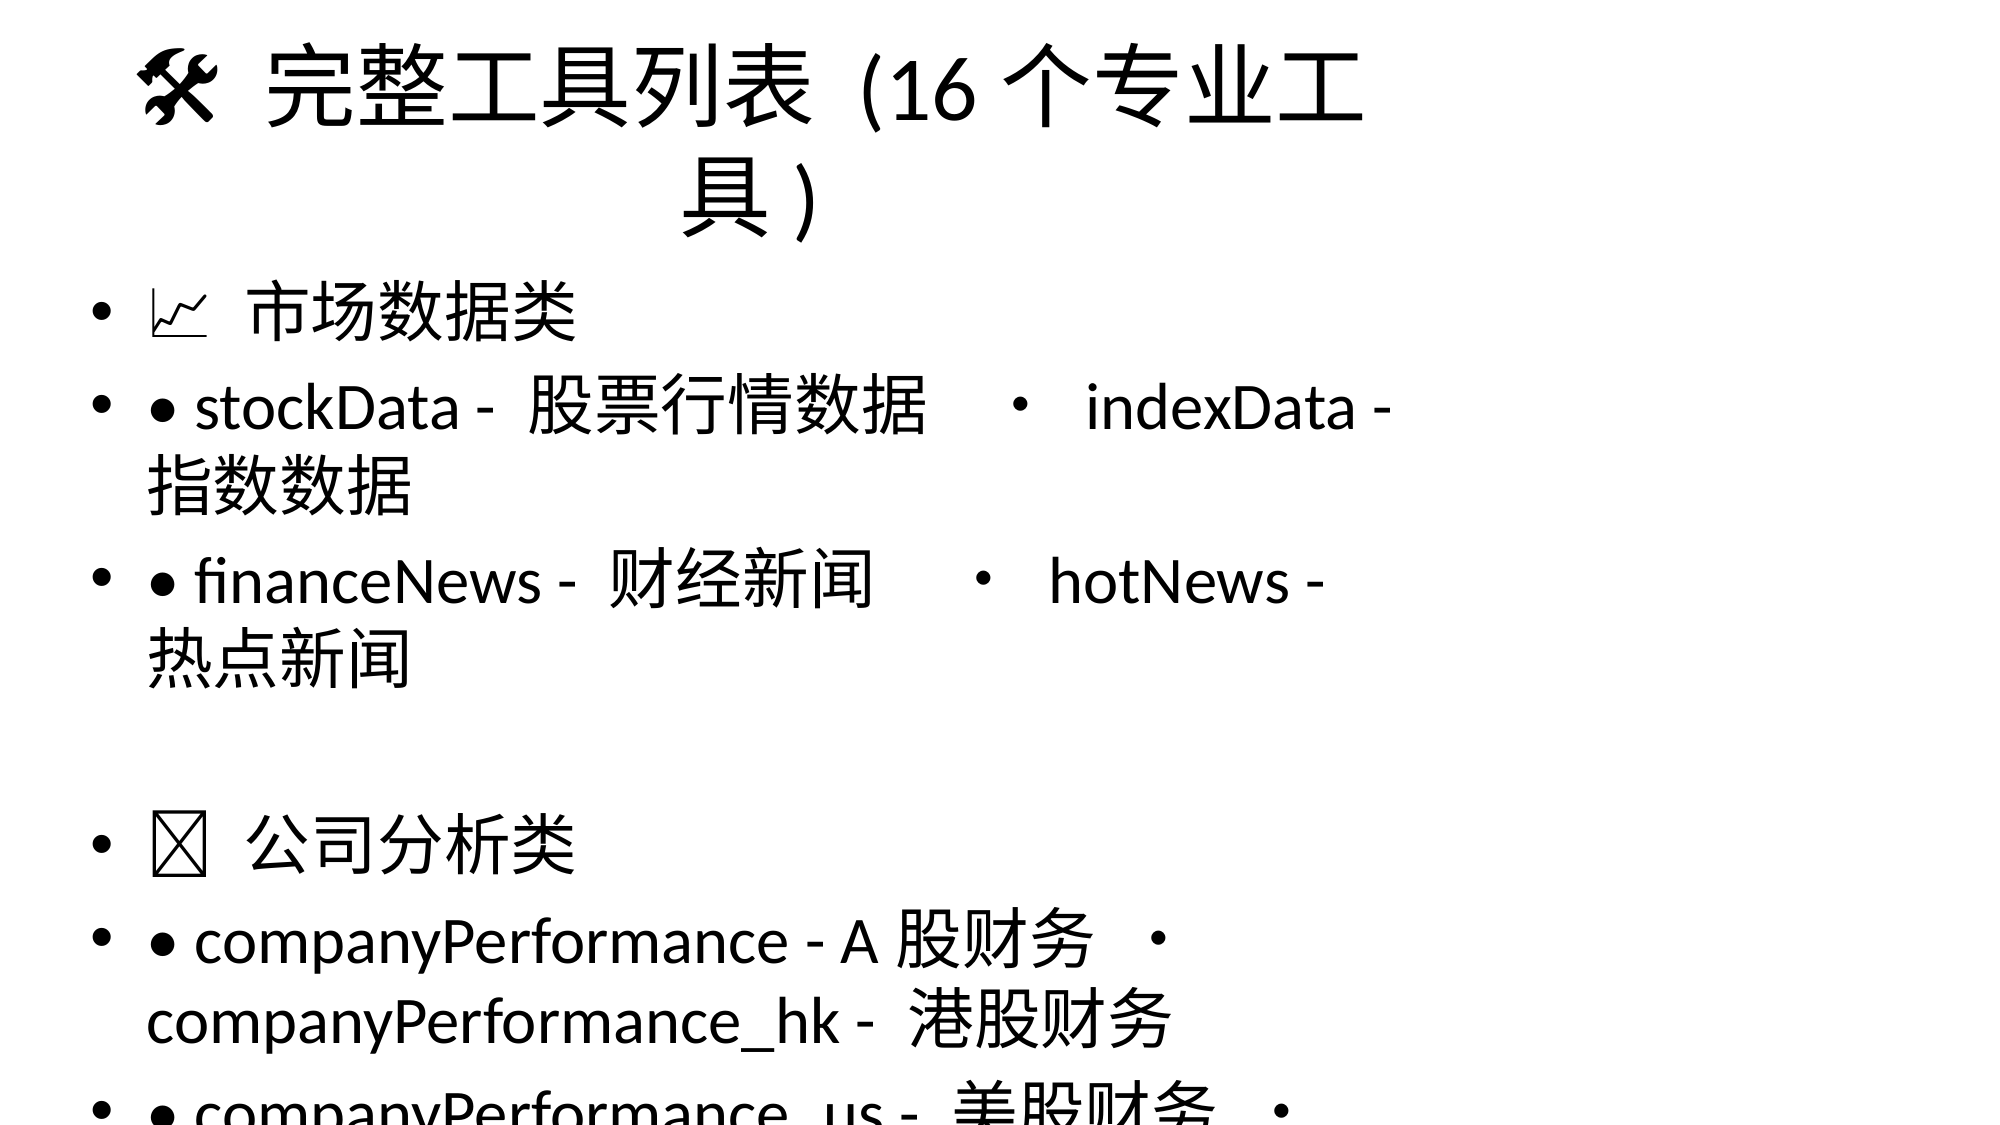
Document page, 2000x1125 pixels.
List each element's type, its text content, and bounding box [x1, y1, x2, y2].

title 🛠️ 完整工具列表 (16个专业工具) [75, 45, 1425, 233]
list 📈 市场数据类 • stockData - 股票行情数据 • indexData - 指数数据 • financeNews - 财经新闻 • hotNews - 热点新闻 💼 公司分析类 • companyPerformance - A股财务 • companyPerformance_hk - 港股财务 • companyPerformance_us - 美股财务 • csiIndexConstituents - 指数成分股 📊 交易数据类 • blockTrade - 大宗交易 • moneyFlow - 资金流向 • marginTrade - 融资融券 • dragonTigerInst - 龙虎榜 🏦 基金债券类 • fundData - 基金数据 • fundManagerByName - 基金经理 • convertibleBond - 可转债 📉 宏观经济类 • macroEcon - 宏观经济数据 [75, 262, 1425, 1005]
